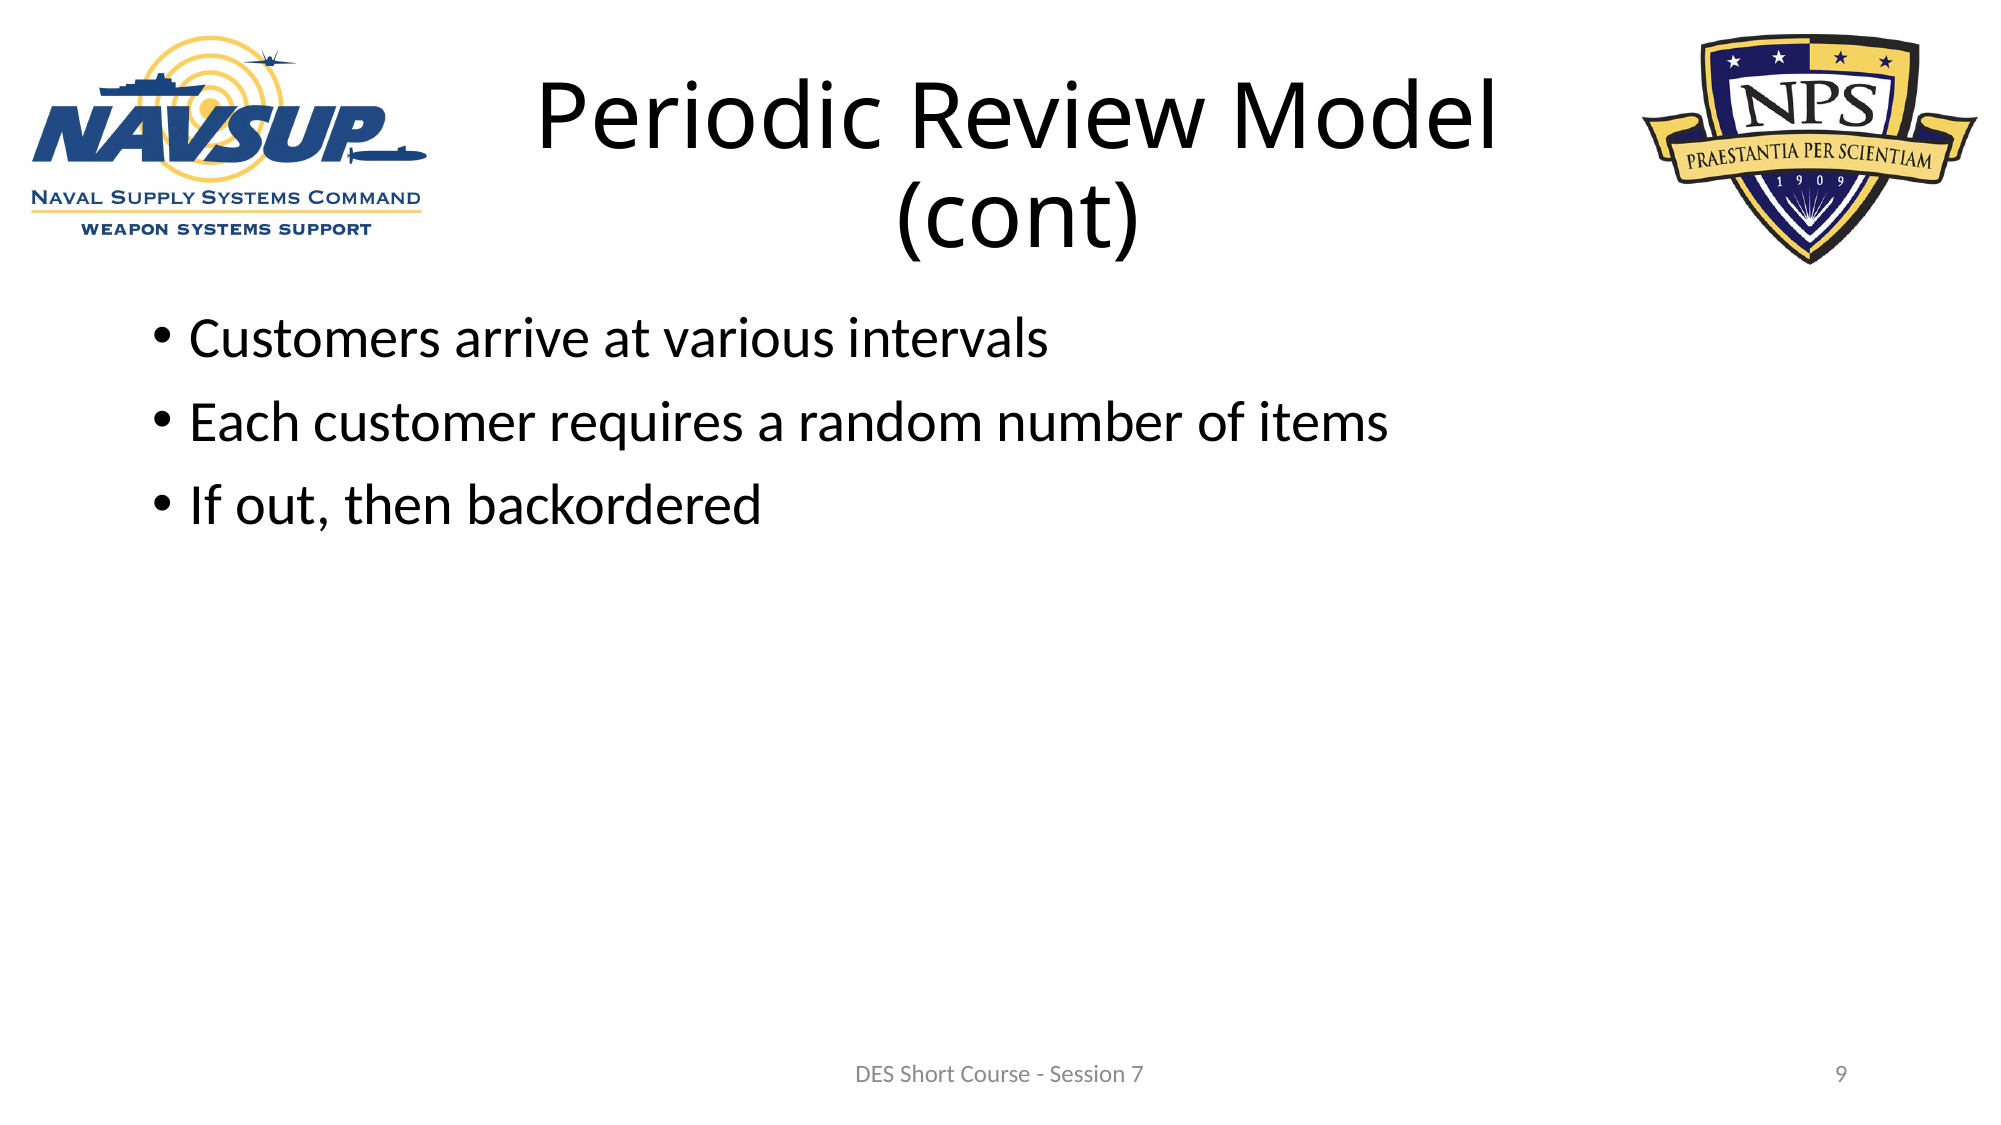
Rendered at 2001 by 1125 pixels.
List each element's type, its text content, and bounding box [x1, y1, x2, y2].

footer DES Short Course - Session 7 [662, 1042, 1338, 1103]
picture [1619, 13, 2000, 285]
slide_number 9 [1412, 1042, 1863, 1103]
title Periodic Review Model (cont) [448, 59, 1588, 278]
list Customers arrive at various intervals Each customer requires a random number of items If out, then backordered [137, 299, 1863, 1014]
picture [0, 3, 449, 248]
